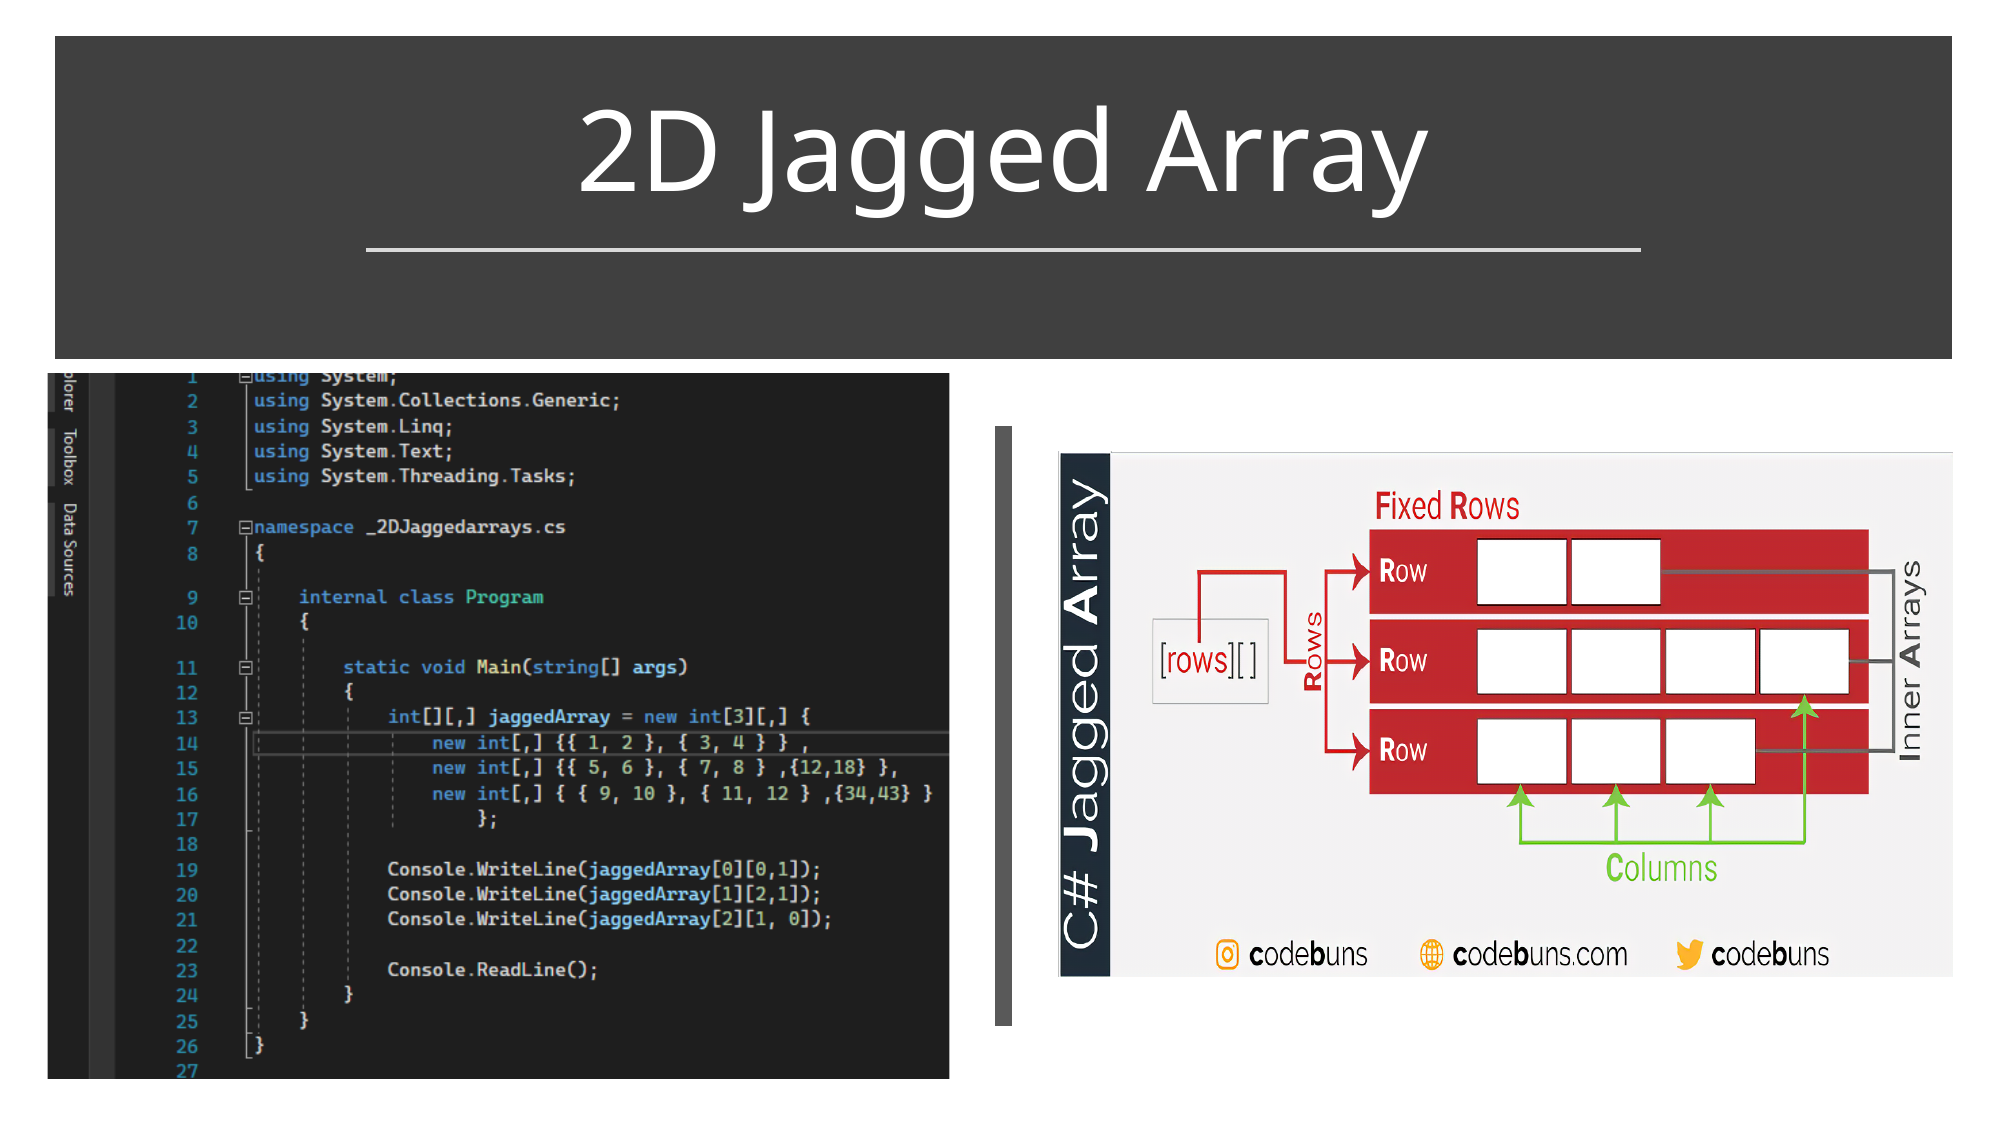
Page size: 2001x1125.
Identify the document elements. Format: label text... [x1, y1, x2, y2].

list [1057, 451, 1953, 977]
title 2D Jagged Array [89, 71, 1917, 224]
text_box [64, 45, 1942, 350]
picture [47, 373, 950, 1079]
